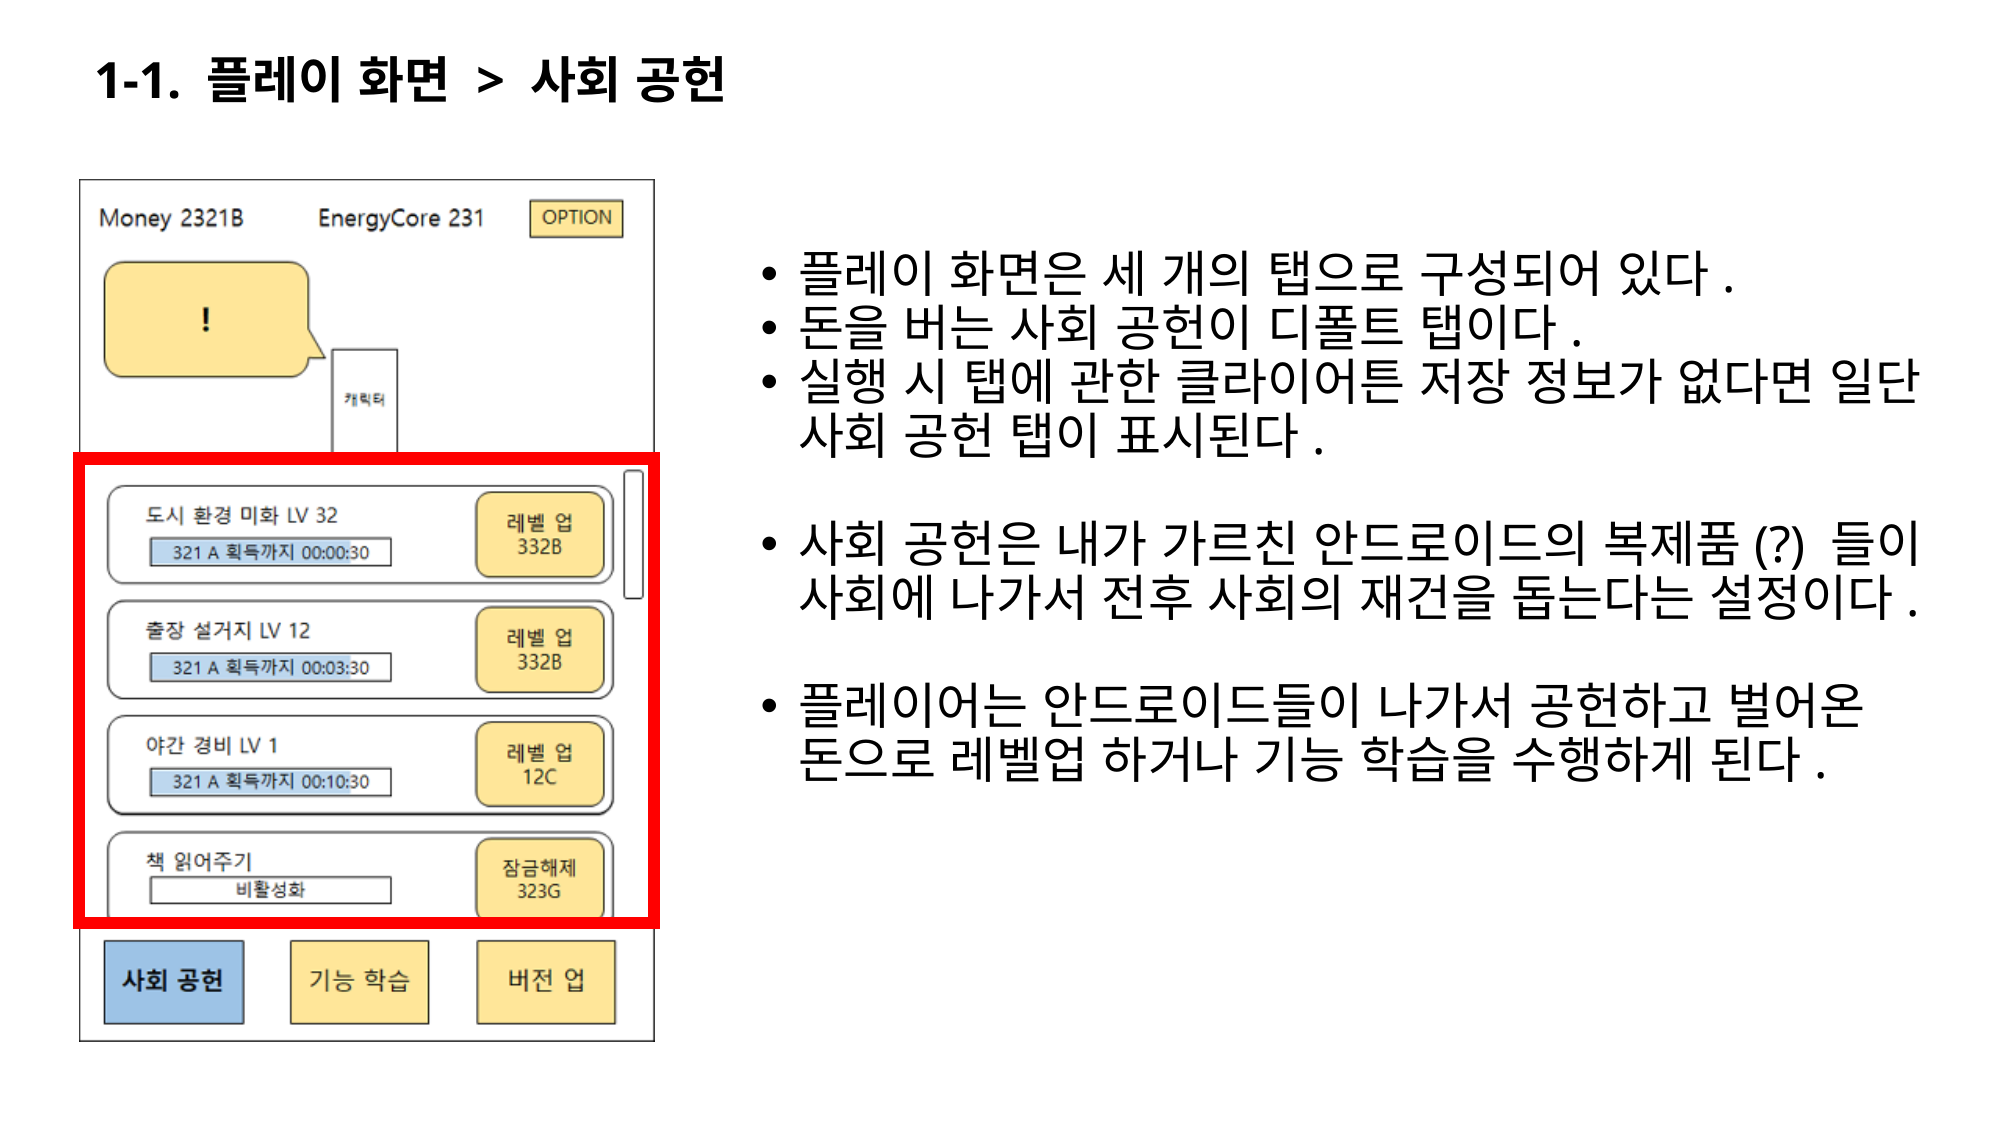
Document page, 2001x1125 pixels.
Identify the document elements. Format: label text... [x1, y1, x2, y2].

text_box 1-1. 플레이 화면 > 사회 공헌 [79, 48, 1363, 142]
picture [79, 179, 655, 1042]
text_box 플레이 화면은 세 개의 탭으로 구성되어 있다. 돈을 버는 사회 공헌이 디폴트 탭이다. 실행 시 탭에 관한 클라이어튼 저장 정보가 없다면 일단 사회 공헌 탭이 표시된다. 사회 공헌은 내가 가르친 안드로이드의 복제품(?) 들이 사회에 나가서 전후 사회의 재건을 돕는다는 설정이다. 플레이어는 안드로이드들이 나가서 공헌하고 벌어온 돈으로 레벨업 하거나 기능 학습을 수행하게 된다. [745, 241, 1958, 1078]
